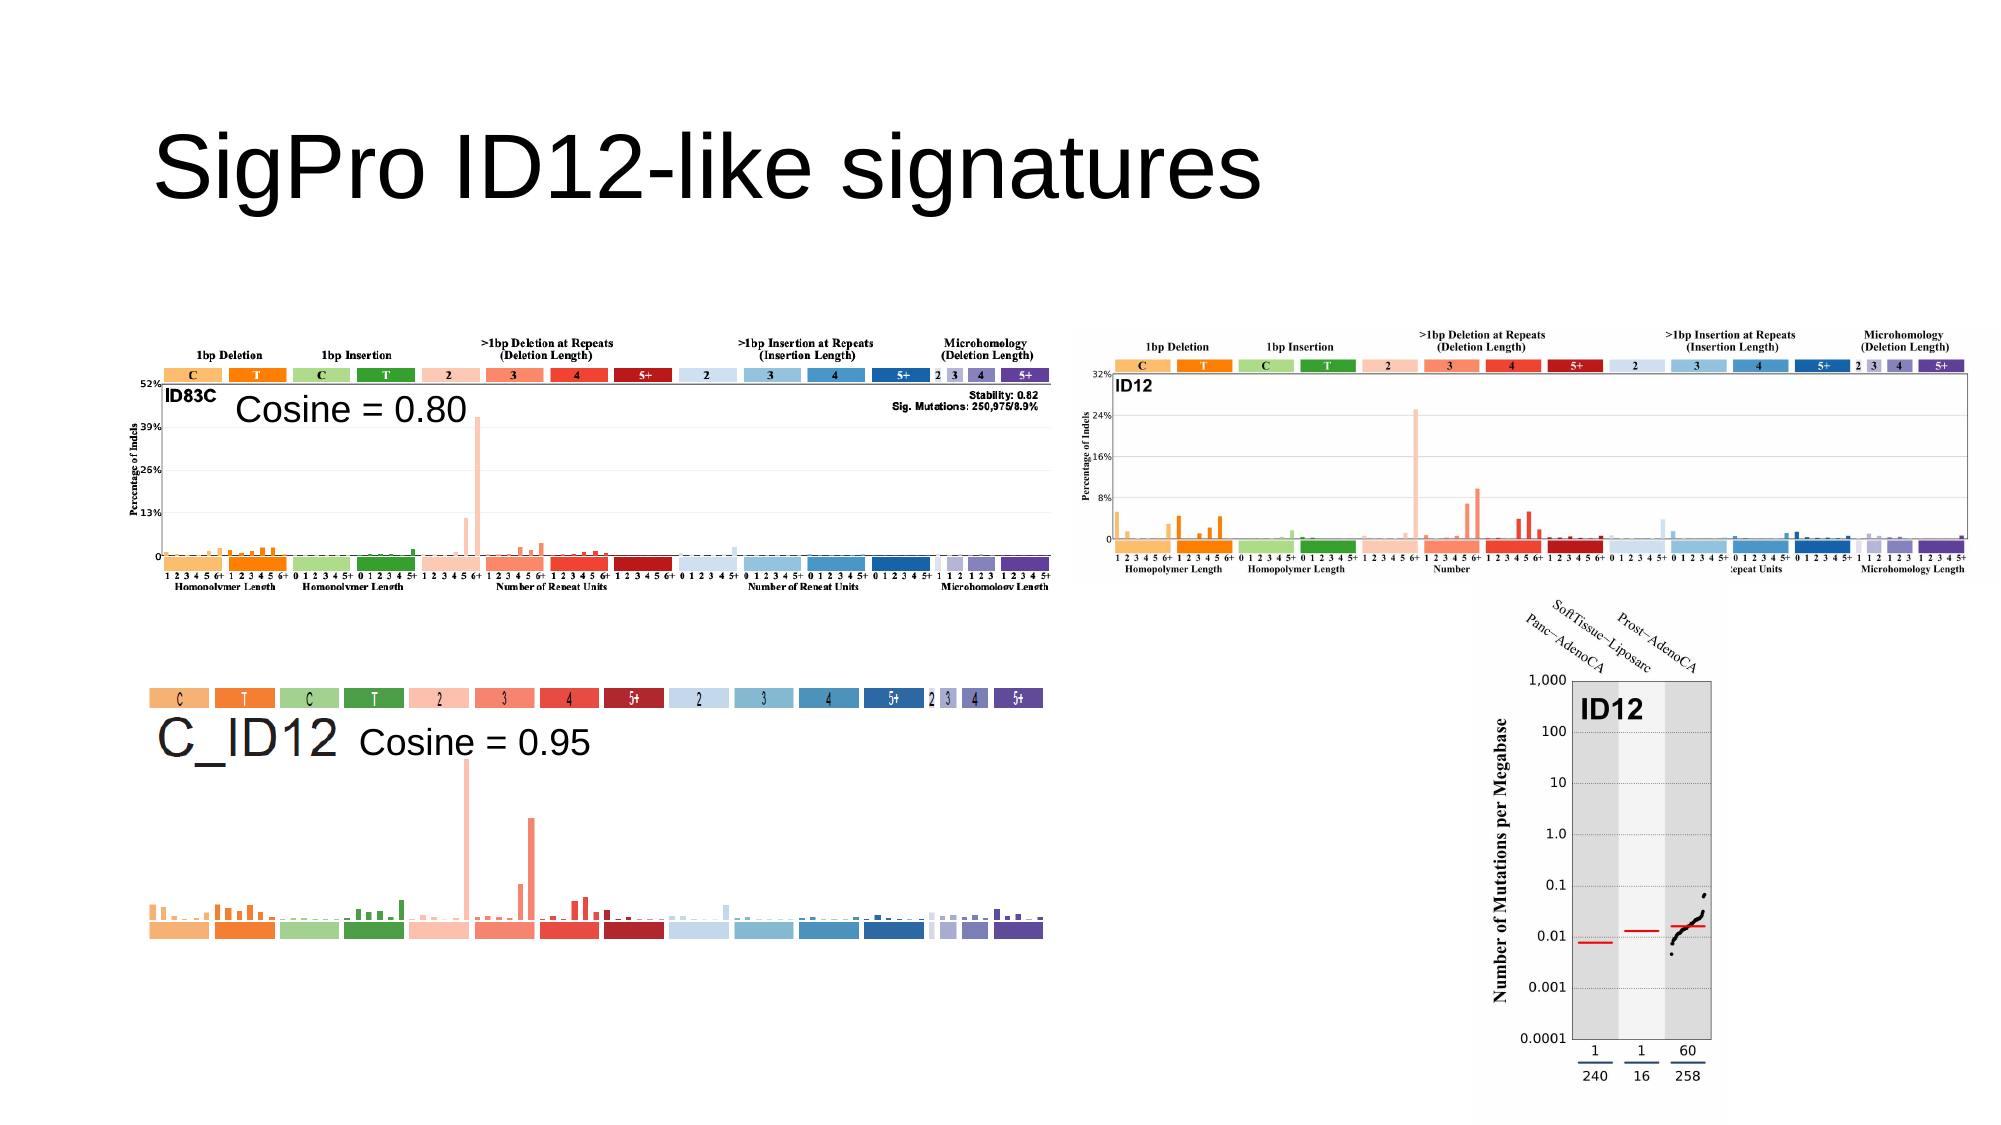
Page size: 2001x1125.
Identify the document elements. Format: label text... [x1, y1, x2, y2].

picture [119, 658, 1061, 958]
picture [119, 335, 1052, 591]
picture [1070, 327, 2000, 1125]
title SigPro ID12-like signatures [137, 59, 1863, 278]
